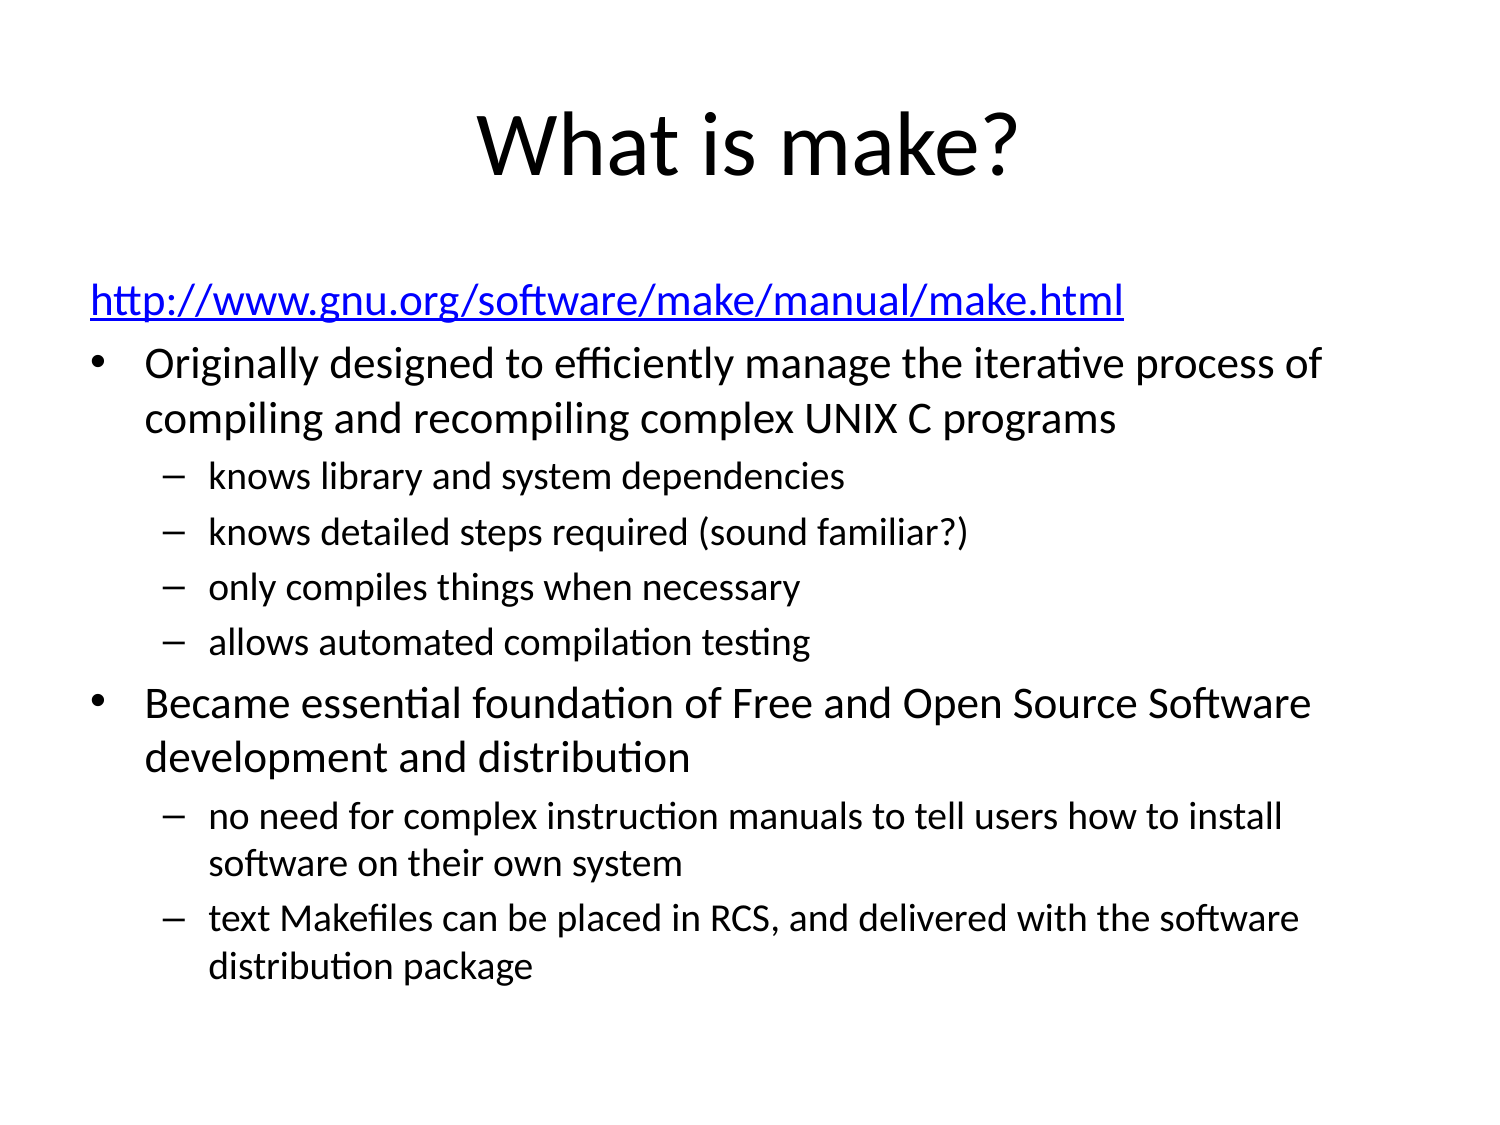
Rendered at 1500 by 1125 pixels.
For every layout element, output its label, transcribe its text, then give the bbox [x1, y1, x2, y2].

list http://www.gnu.org/software/make/manual/make.html Originally designed to efficiently manage the iterative process of compiling and recompiling complex UNIX C programs knows library and system dependencies knows detailed steps required (sound familiar?) only compiles things when necessary allows automated compilation testing Became essential foundation of Free and Open Source Software development and distribution no need for complex instruction manuals to tell users how to install software on their own system text Makefiles can be placed in RCS, and delivered with the software distribution package [75, 262, 1425, 1005]
title What is make? [75, 45, 1425, 233]
